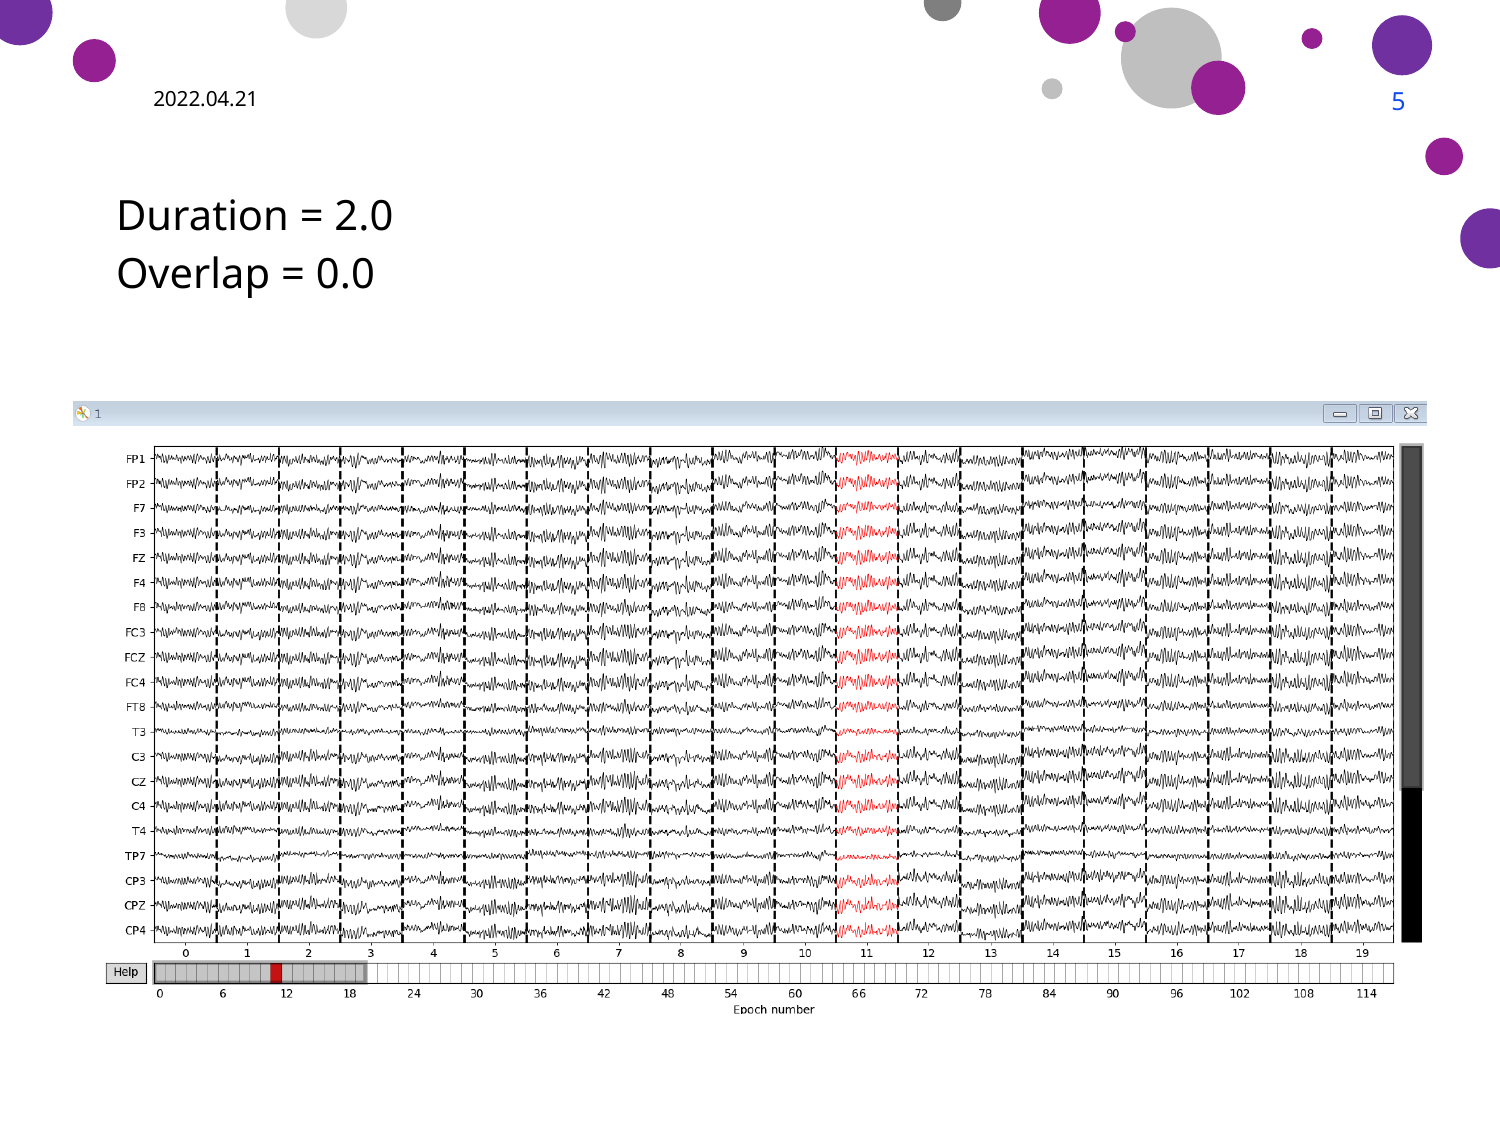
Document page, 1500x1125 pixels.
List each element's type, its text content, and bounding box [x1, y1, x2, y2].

picture [73, 401, 1427, 1014]
title Duration = 2.0 Overlap = 0.0 [116, 181, 1222, 354]
list 2022.04.21 [115, 88, 276, 171]
